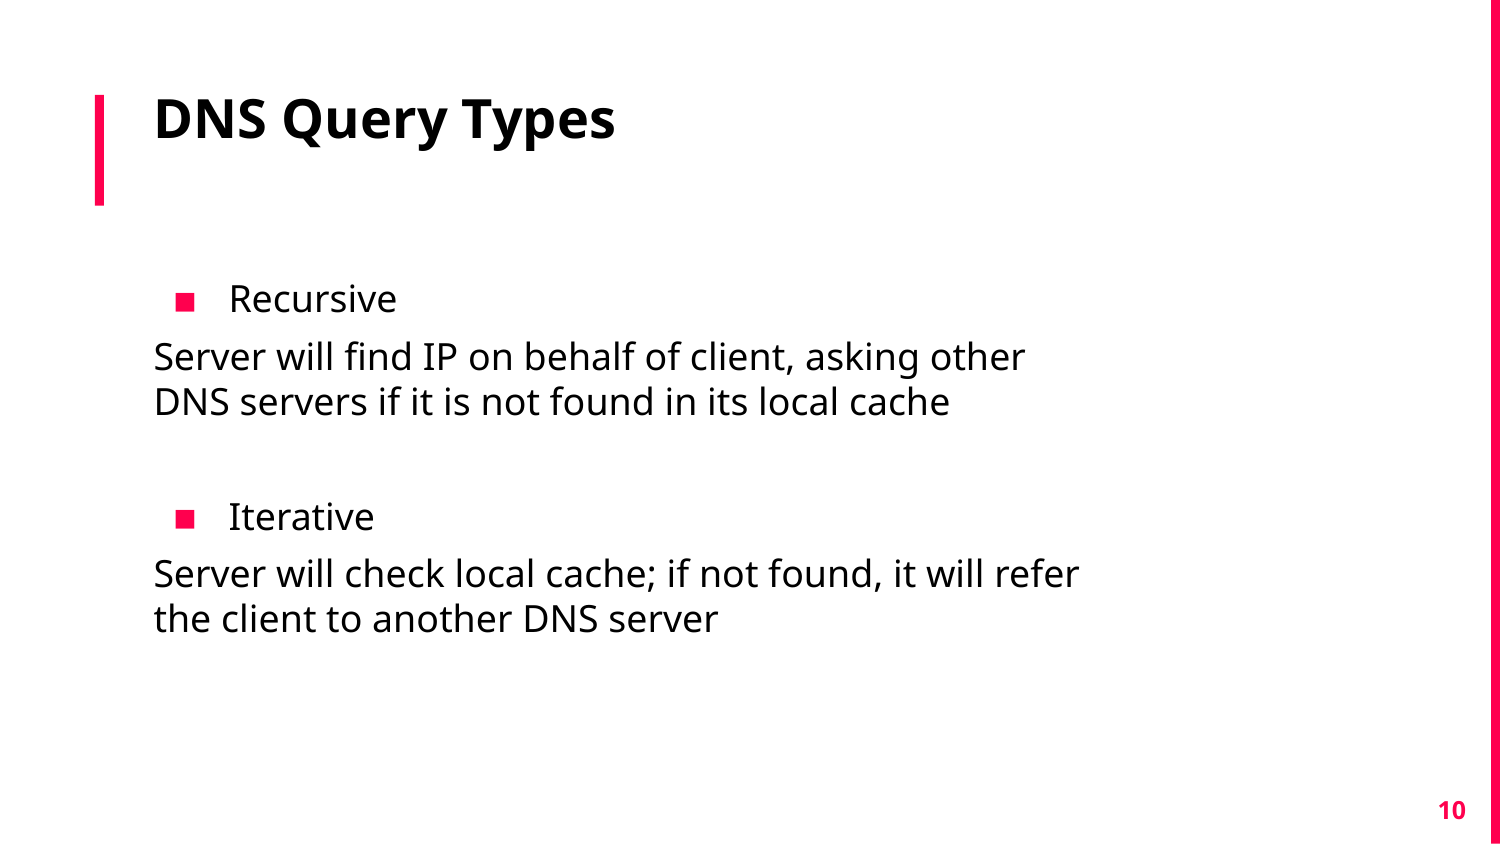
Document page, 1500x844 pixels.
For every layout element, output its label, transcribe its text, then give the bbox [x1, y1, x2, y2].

title DNS Query Types [138, 69, 668, 210]
slide_number ‹#› [1391, 779, 1482, 844]
list Recursive Server will find IP on behalf of client, asking other DNS servers if it is not found in its local cache Iterative Server will check local cache; if not found, it will refer the client to another DNS server [138, 260, 1119, 777]
